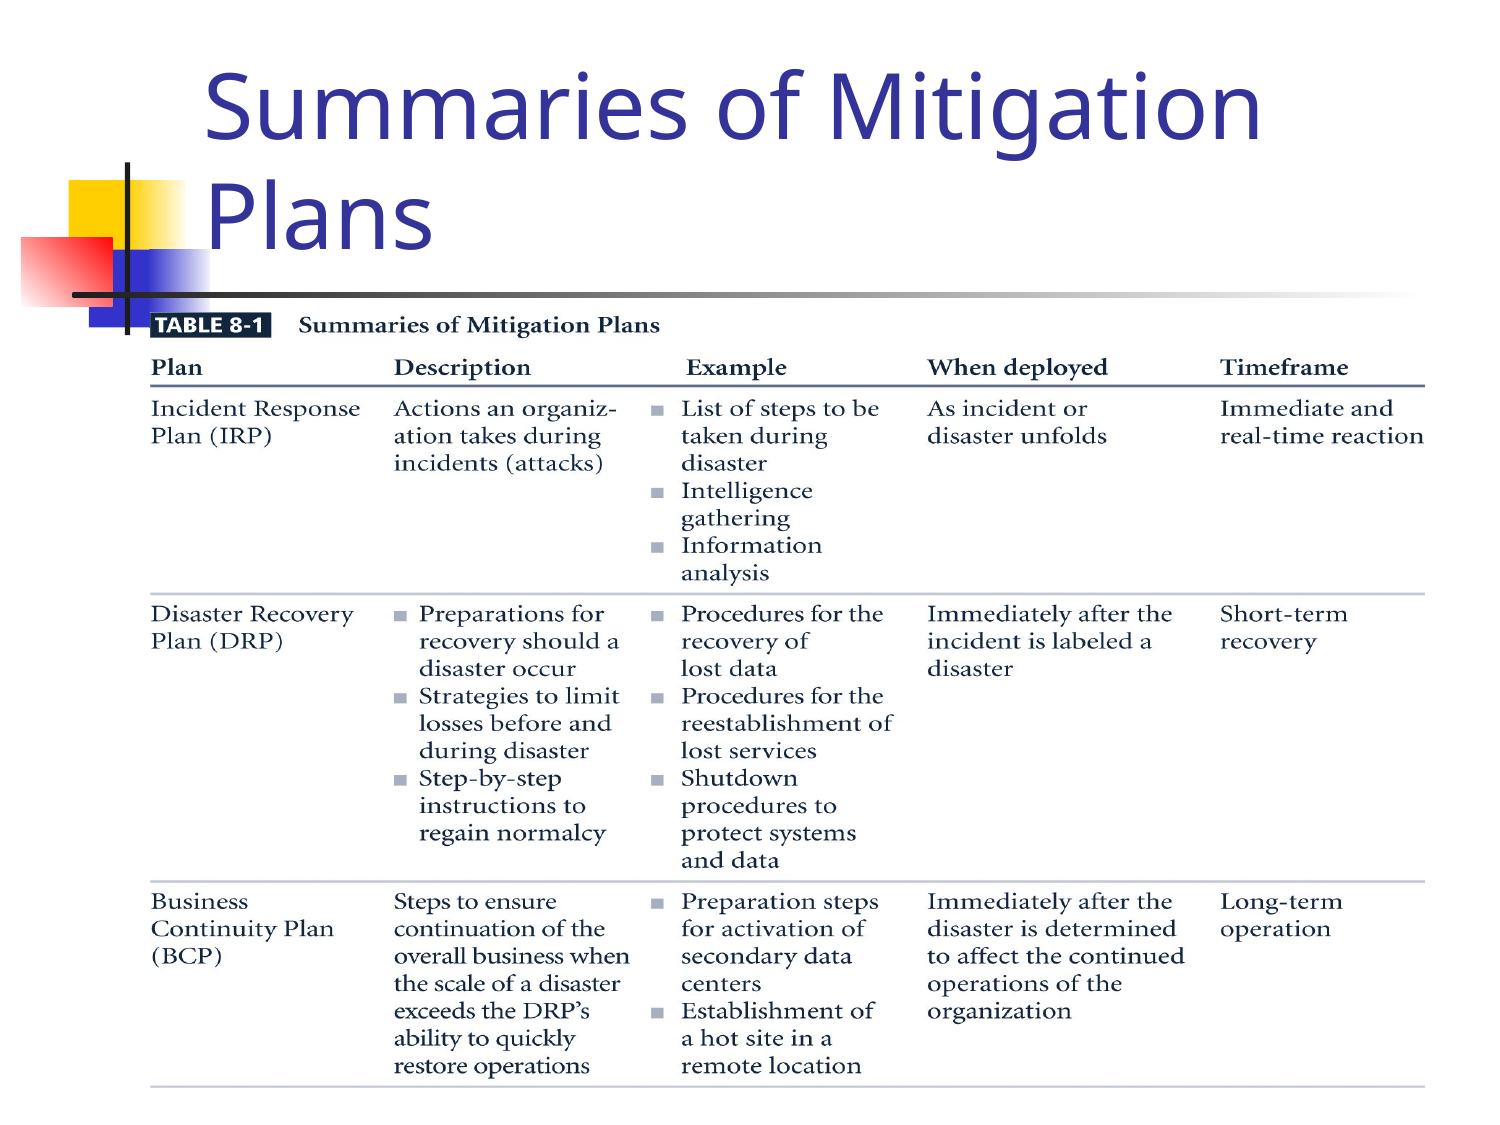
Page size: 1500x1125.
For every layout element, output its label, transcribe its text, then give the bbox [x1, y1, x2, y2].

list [149, 312, 1426, 1088]
title Summaries of Mitigation Plans [188, 34, 1468, 276]
